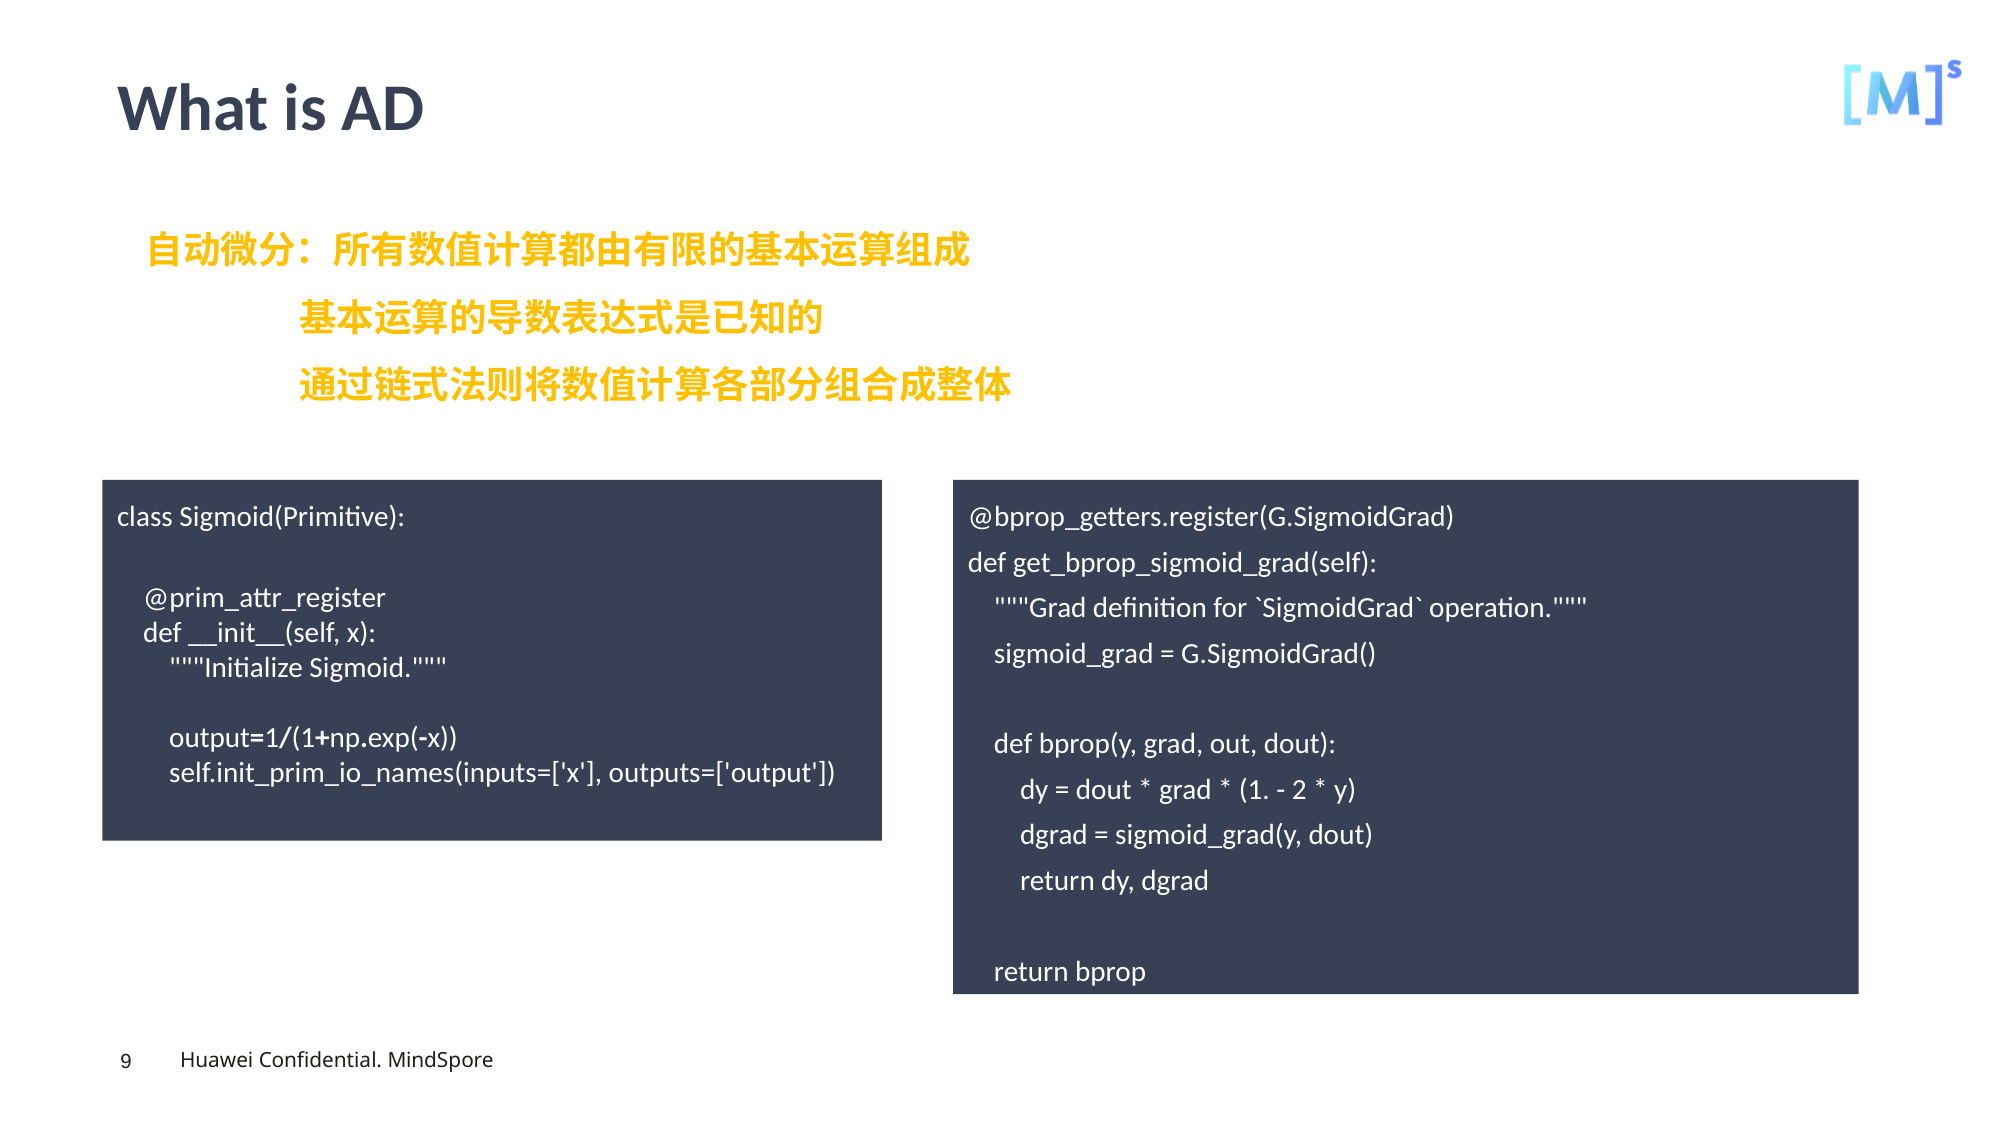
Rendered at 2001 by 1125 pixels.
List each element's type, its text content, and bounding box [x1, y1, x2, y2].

title What is AD [102, 56, 1901, 154]
text_box class Sigmoid(Primitive): @prim_attr_register def __init__(self, x): """Initialize Sigmoid.""" output=1/(1+np.exp(-x)) self.init_prim_io_names(inputs=['x'], outputs=['output']) [102, 479, 882, 841]
text_box @bprop_getters.register(G.SigmoidGrad) def get_bprop_sigmoid_grad(self): """Grad definition for `SigmoidGrad` operation.""" sigmoid_grad = G.SigmoidGrad() def bprop(y, grad, out, dout): dy = dout * grad * (1. - 2 * y) dgrad = sigmoid_grad(y, dout) return dy, dgrad return bprop [953, 479, 1859, 995]
text_box 自动微分：所有数值计算都由有限的基本运算组成 基本运算的导数表达式是已知的 通过链式法则将数值计算各部分组合成整体 [131, 196, 1027, 414]
picture [1827, 50, 1967, 138]
